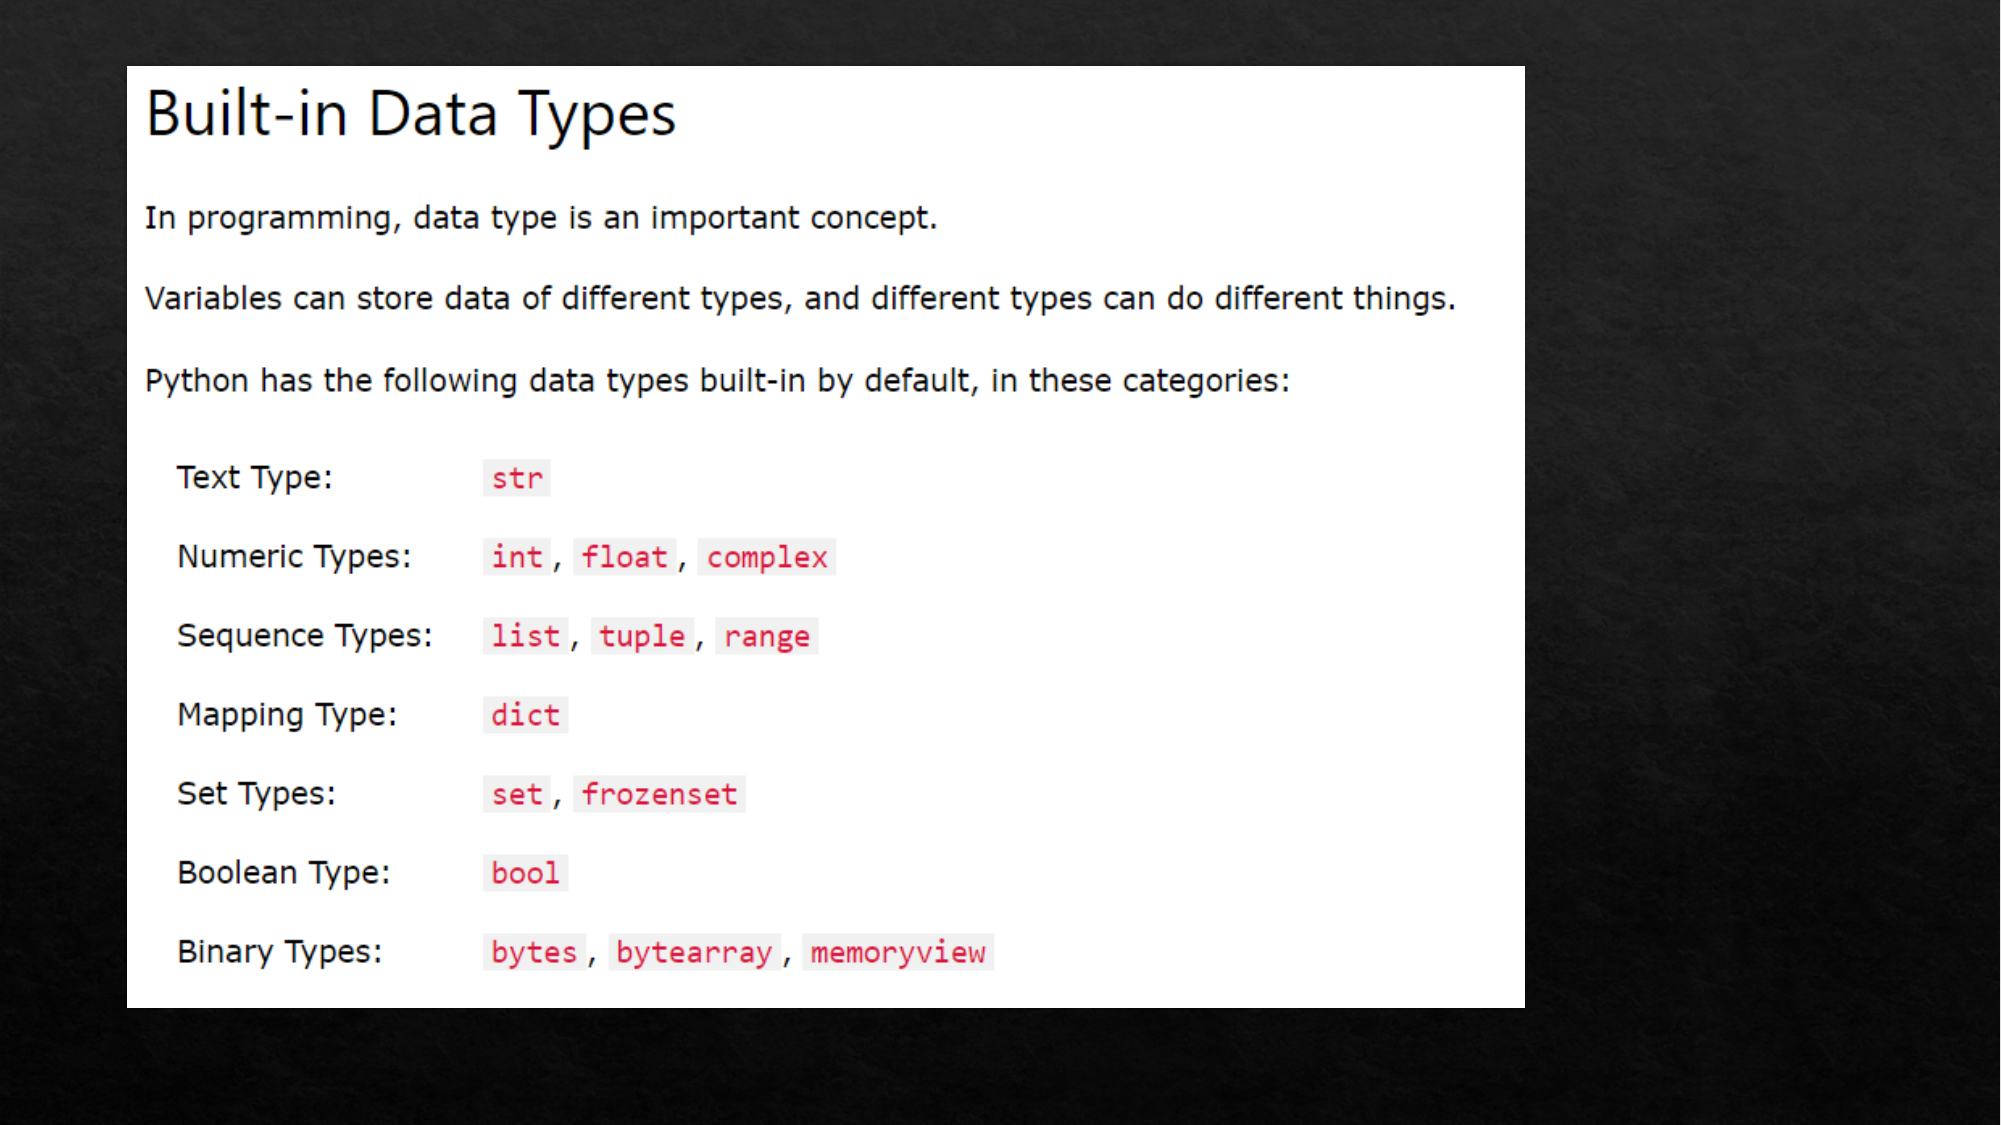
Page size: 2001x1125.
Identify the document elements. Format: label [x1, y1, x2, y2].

list [127, 66, 1525, 1009]
